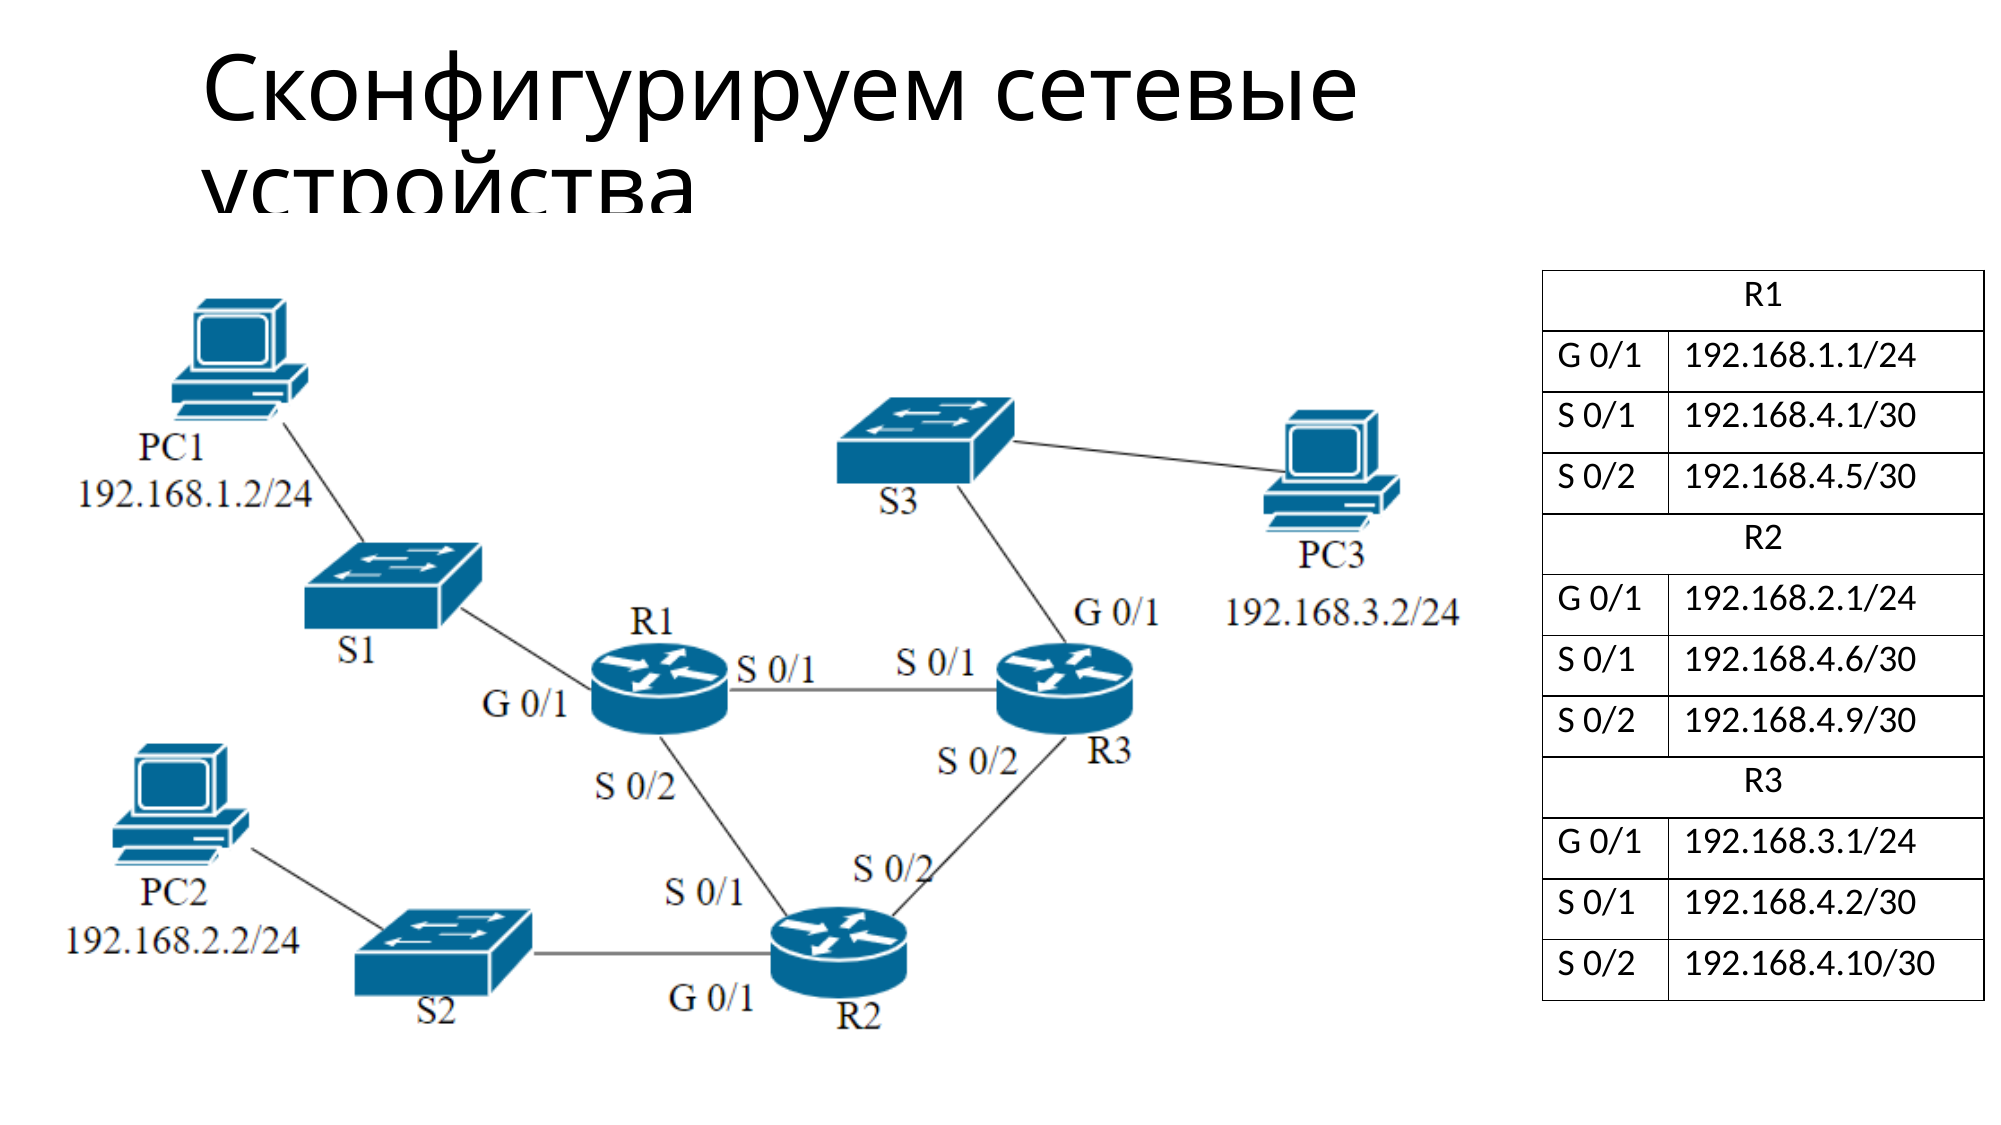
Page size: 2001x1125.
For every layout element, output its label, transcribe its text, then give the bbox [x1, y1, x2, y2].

table_cell 192.168.4.2/30 [1669, 880, 1983, 939]
table_cell 192.168.4.9/30 [1669, 697, 1983, 756]
table_cell 192.168.4.5/30 [1669, 454, 1983, 513]
table_cell G 0/1 [1543, 819, 1668, 878]
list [45, 213, 1481, 1058]
table_header R1 [1543, 271, 1983, 330]
table_cell S 0/2 [1543, 940, 1668, 1000]
table_cell S 0/1 [1543, 393, 1668, 452]
table_cell 192.168.2.1/24 [1669, 575, 1983, 635]
table_cell S 0/2 [1543, 454, 1668, 513]
table_cell S 0/2 [1543, 697, 1668, 756]
table_cell 192.168.4.6/30 [1669, 636, 1983, 695]
table_cell 192.168.4.1/30 [1669, 393, 1983, 452]
table_cell S 0/1 [1543, 636, 1668, 695]
table_cell R2 [1543, 515, 1983, 574]
table_cell G 0/1 [1543, 332, 1668, 391]
table_cell 192.168.1.1/24 [1669, 332, 1983, 391]
title Сконфигурируем сетевые устройства [186, 67, 1777, 214]
table_cell 192.168.4.10/30 [1669, 940, 1983, 1000]
table_cell S 0/1 [1543, 880, 1668, 939]
table_cell R3 [1543, 758, 1983, 817]
table_cell 192.168.3.1/24 [1669, 819, 1983, 878]
table_cell G 0/1 [1543, 575, 1668, 635]
